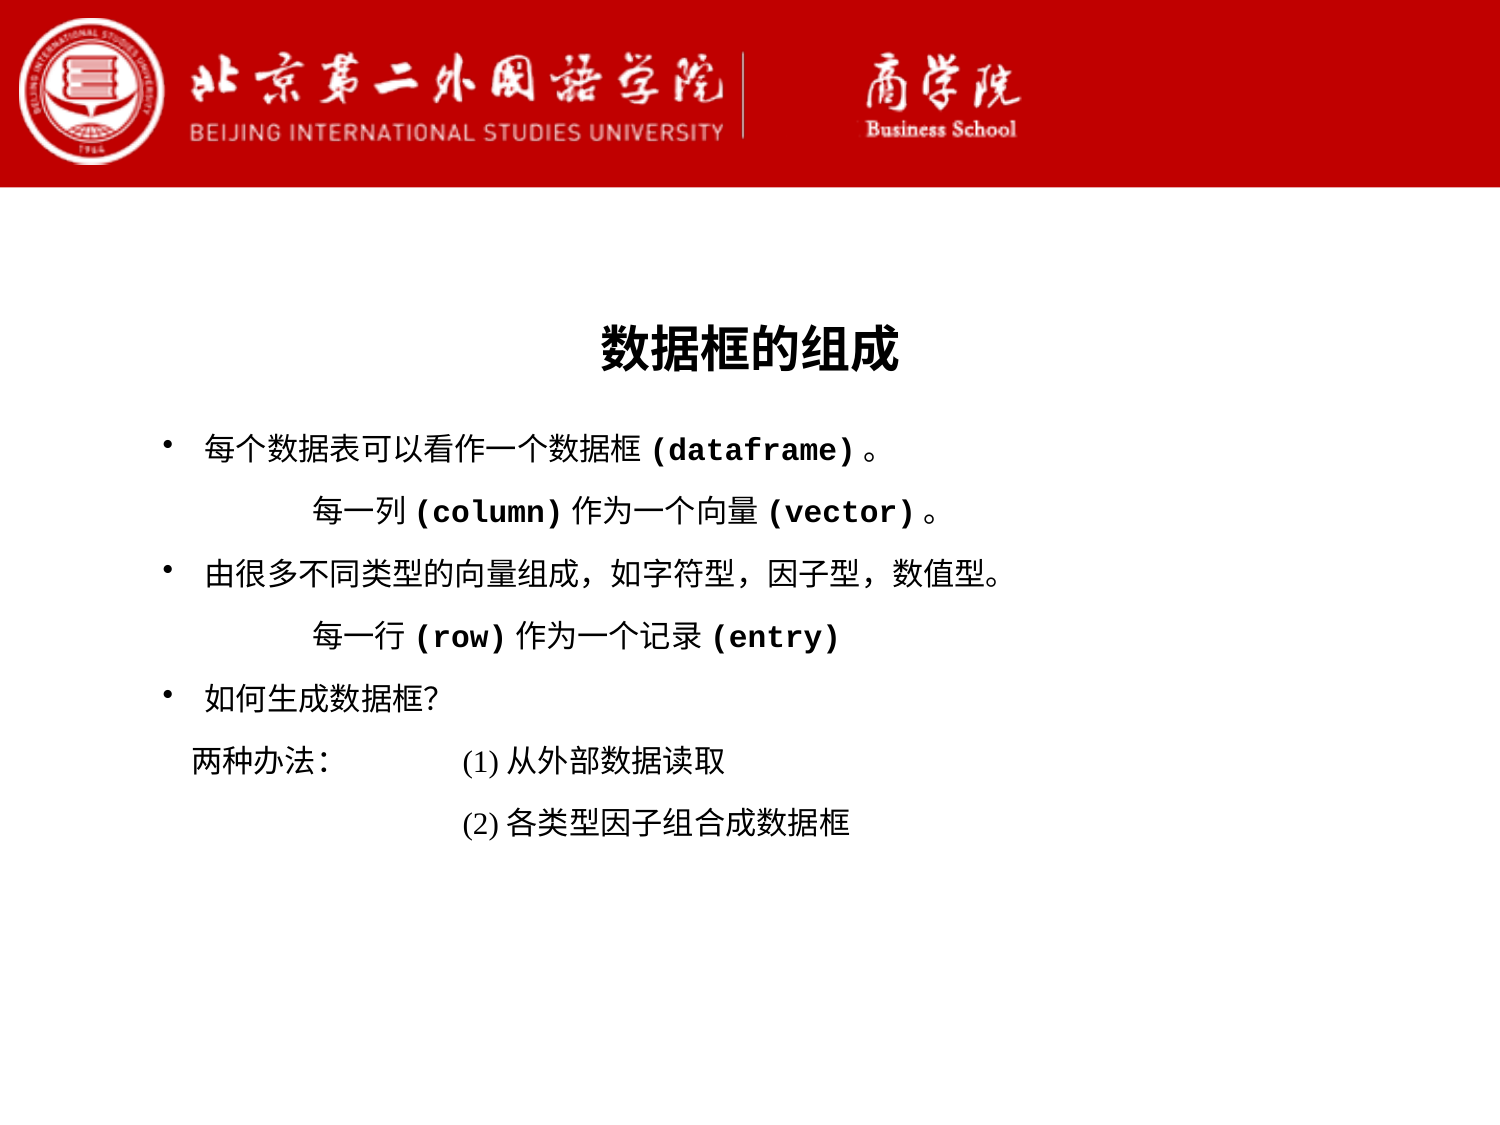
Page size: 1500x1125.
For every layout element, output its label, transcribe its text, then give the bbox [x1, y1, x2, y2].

list 每个数据表可以看作一个数据框(dataframe)。 每一列(column)作为一个向量(vector)。 由很多不同类型的向量组成，如字符型，因子型，数值型。 每一行(row)作为一个记录(entry) 如何生成数据框？ 两种办法： (1)从外部数据读取 (2)各类型因子组合成数据框 [147, 403, 1388, 944]
title 数据框的组成 [0, 289, 1500, 377]
picture [19, 18, 1270, 165]
